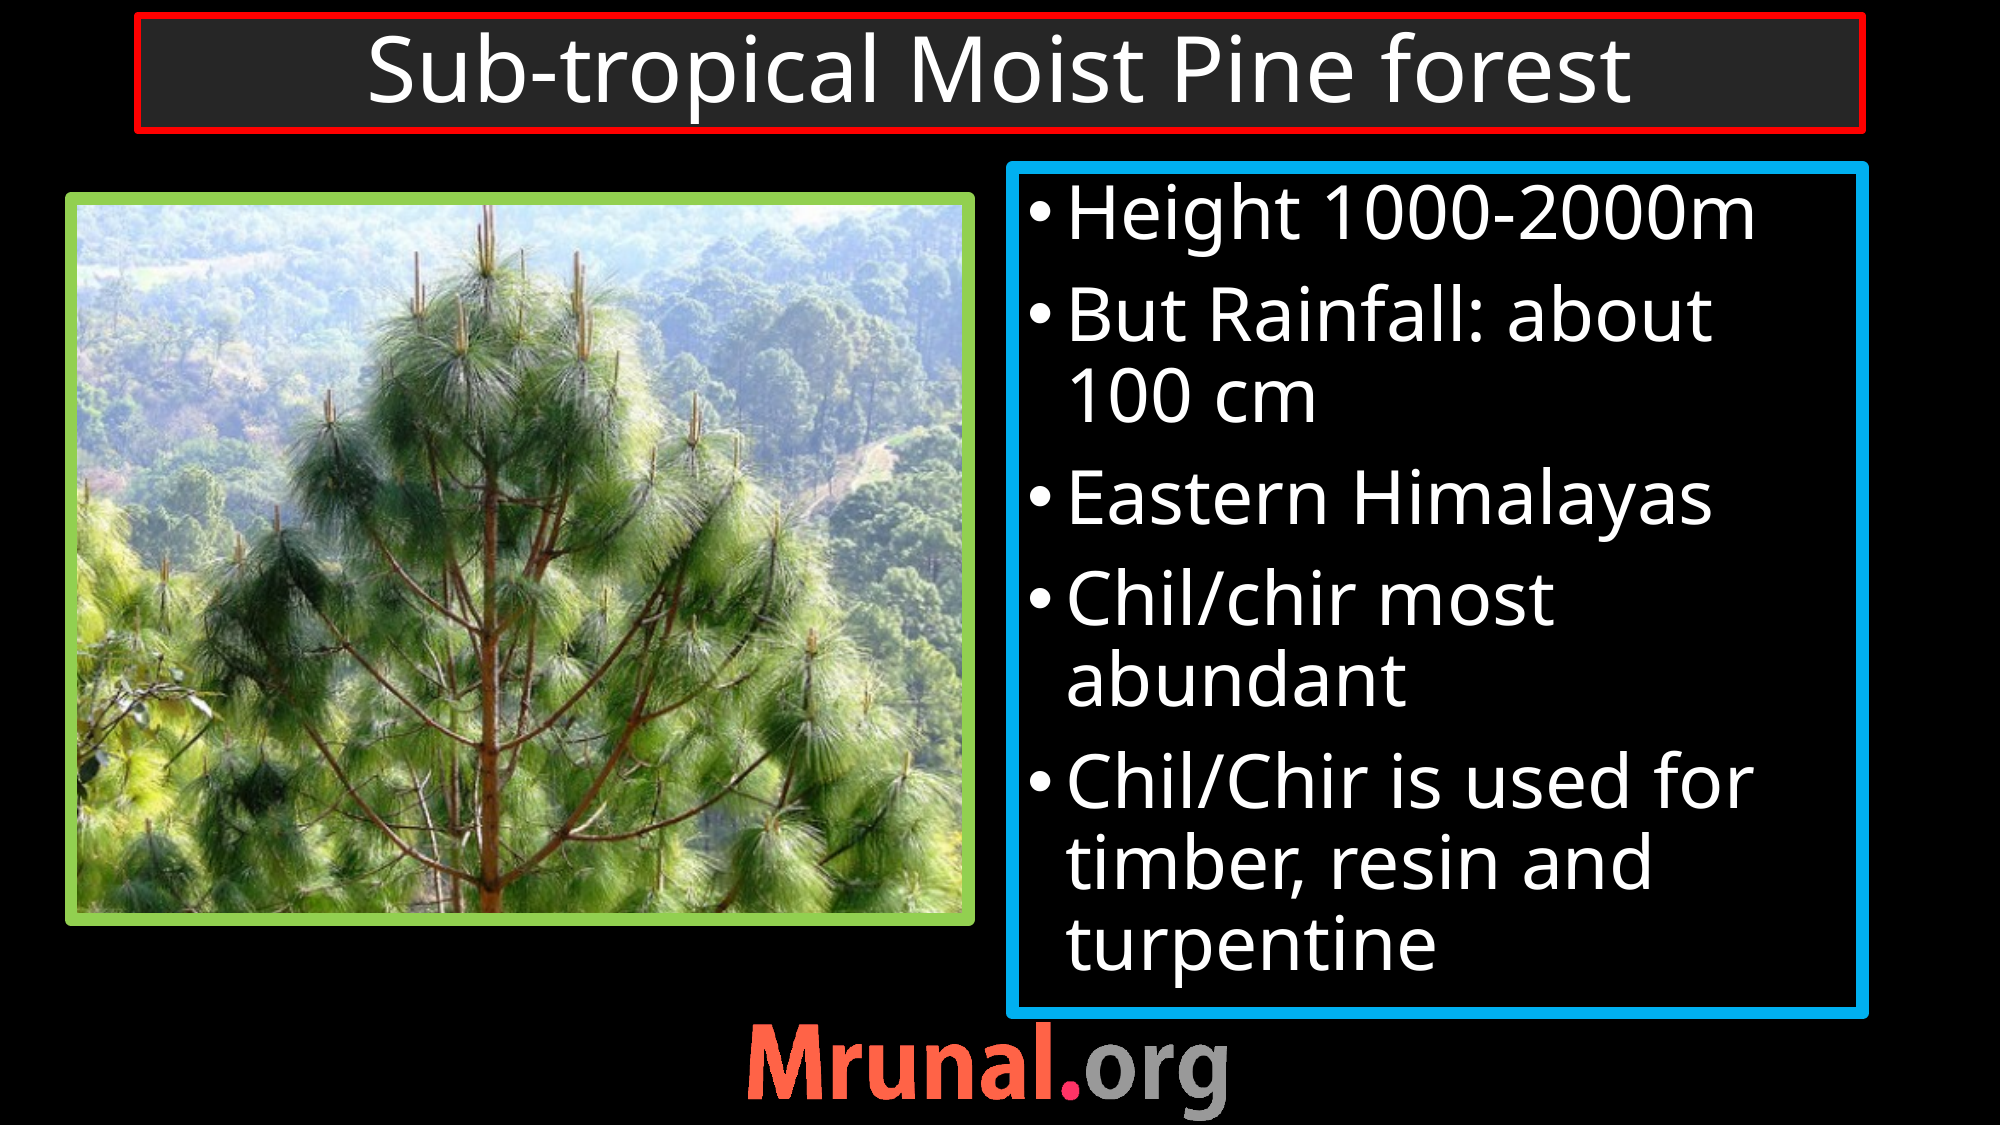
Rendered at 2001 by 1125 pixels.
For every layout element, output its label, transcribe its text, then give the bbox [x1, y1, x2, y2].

picture [741, 1005, 1230, 1125]
list Height 1000-2000m But Rainfall: about 100 cm Eastern Himalayas Chil/chir most abundant Chil/Chir is used for timber, resin and turpentine [1006, 161, 1869, 1019]
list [76, 204, 963, 914]
title Sub-tropical Moist Pine forest [134, 12, 1866, 134]
